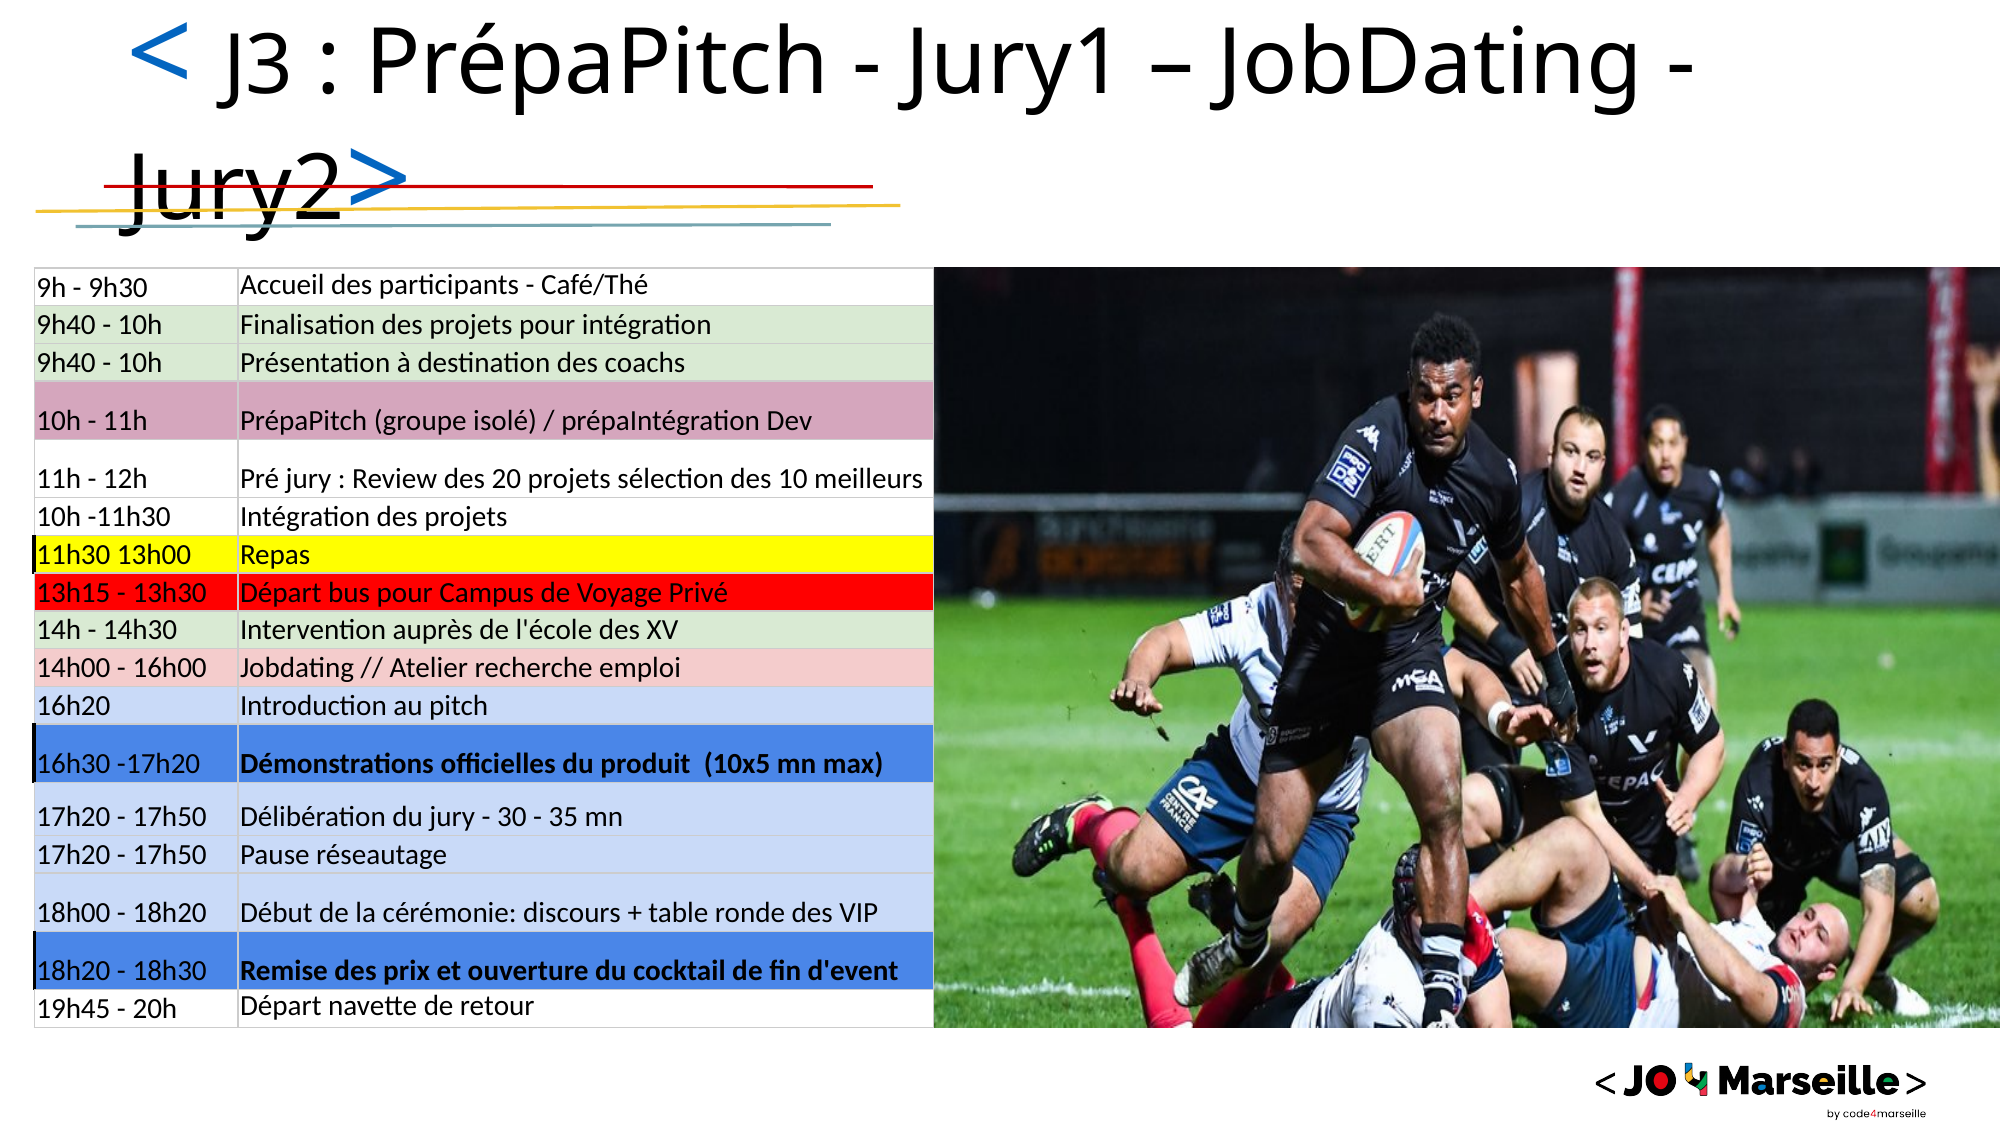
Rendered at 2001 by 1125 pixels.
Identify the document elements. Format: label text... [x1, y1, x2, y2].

table_cell Remise des prix et ouverture du cocktail de fin d'event [239, 932, 933, 989]
text_box < J3 : PrépaPitch - Jury1 – JobDating - Jury2> [121, 0, 1982, 249]
table_cell 16h30 -17h20 [36, 725, 237, 782]
table_cell 19h45 - 20h [35, 990, 237, 1027]
table_cell 18h20 - 18h30 [36, 932, 237, 989]
table_cell Départ navette de retour [239, 990, 933, 1027]
table_cell Finalisation des projets pour intégration [239, 306, 933, 343]
picture [934, 267, 2000, 1125]
table_cell Intervention auprès de l'école des XV [239, 612, 933, 648]
table_cell 10h -11h30 [35, 498, 237, 535]
table_cell 13h15 - 13h30 [35, 574, 237, 610]
table_cell Pause réseautage [239, 836, 933, 872]
table_cell 16h20 [35, 687, 237, 723]
table_cell 18h00 - 18h20 [35, 874, 237, 931]
table_cell Pré jury : Review des 20 projets sélection des 10 meilleurs [239, 440, 933, 497]
table_cell Début de la cérémonie: discours + table ronde des VIP [239, 874, 933, 931]
table_cell Jobdating // Atelier recherche emploi [239, 649, 933, 686]
table_cell Repas [239, 536, 933, 572]
table_cell Délibération du jury - 30 - 35 mn [239, 783, 933, 835]
table_cell 10h - 11h [35, 382, 237, 439]
table_cell 17h20 - 17h50 [35, 836, 237, 872]
table_cell 11h30 13h00 [36, 536, 237, 572]
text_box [35, 186, 901, 227]
table_cell Introduction au pitch [239, 687, 933, 723]
table_cell 14h00 - 16h00 [35, 649, 237, 686]
table_cell 14h - 14h30 [35, 612, 237, 648]
table_cell 9h40 - 10h [35, 344, 237, 380]
table_header 9h - 9h30 [35, 269, 237, 305]
table_cell 11h - 12h [35, 440, 237, 497]
table_cell 9h40 - 10h [35, 306, 237, 343]
table_header Accueil des participants - Café/Thé [239, 269, 933, 305]
table_cell 17h20 - 17h50 [35, 783, 237, 835]
table_cell Intégration des projets [239, 498, 933, 535]
table_cell Démonstrations officielles du produit (10x5 mn max) [239, 725, 933, 782]
table_cell Départ bus pour Campus de Voyage Privé [239, 574, 933, 610]
table_cell PrépaPitch (groupe isolé) / prépaIntégration Dev [239, 382, 933, 439]
table_cell Présentation à destination des coachs [239, 344, 933, 380]
